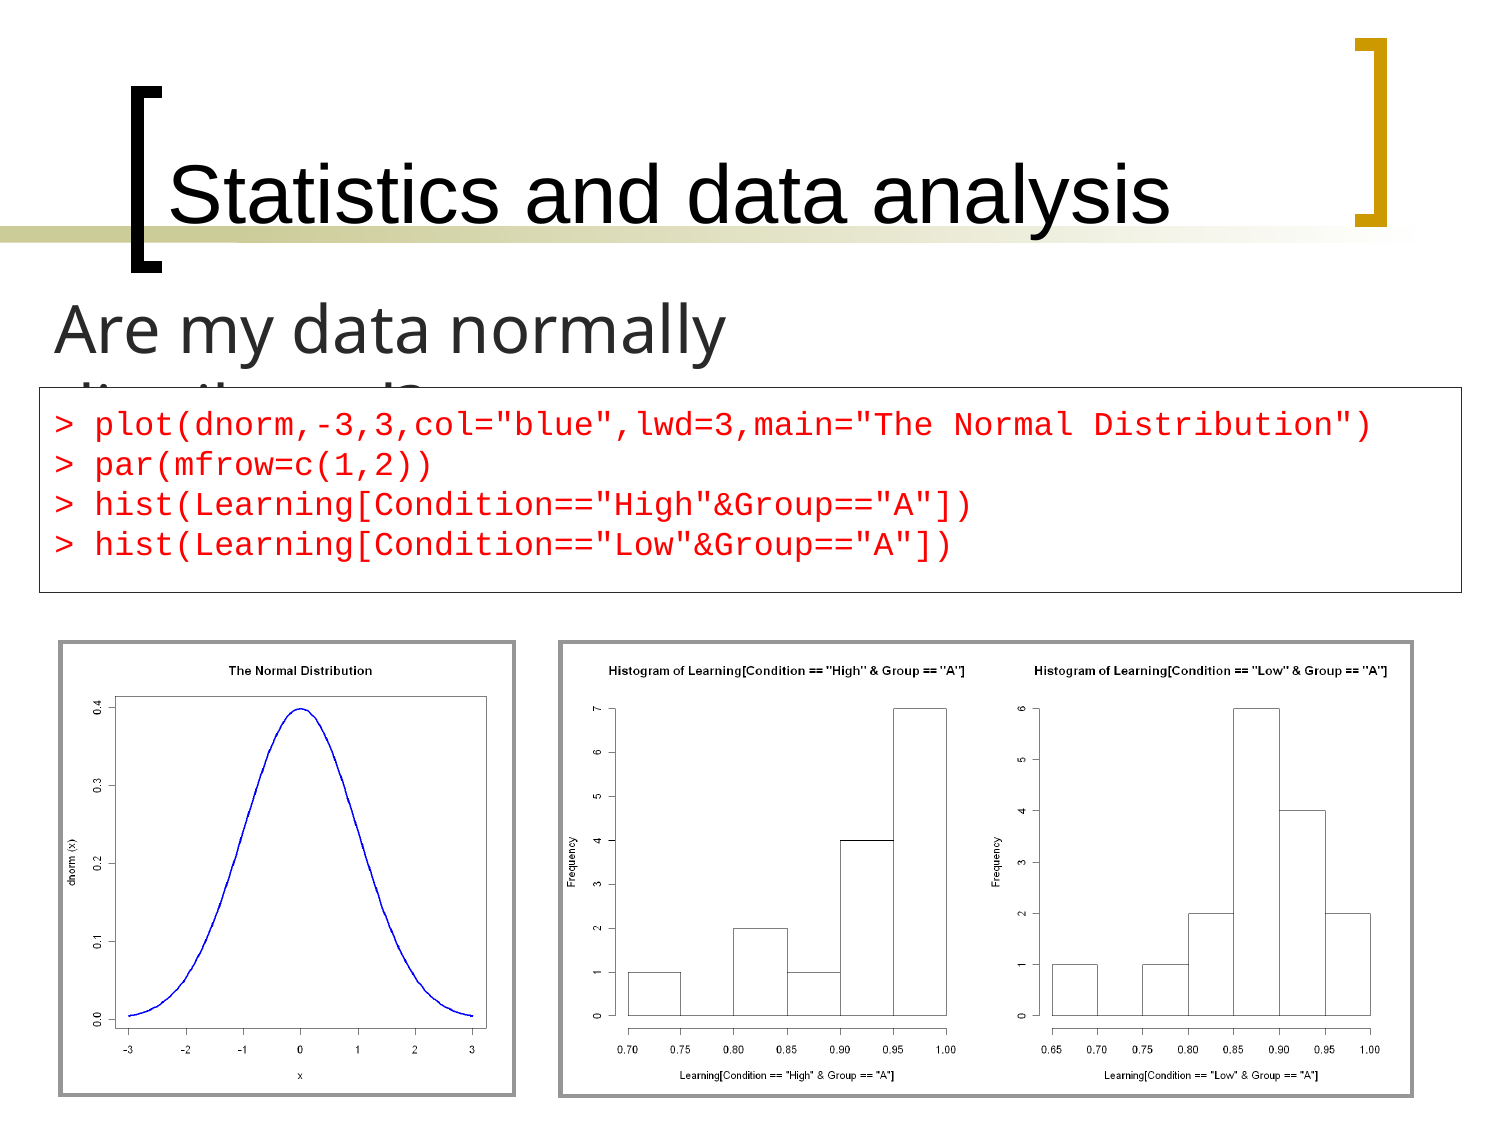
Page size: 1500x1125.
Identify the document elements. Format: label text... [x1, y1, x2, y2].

picture [562, 643, 1410, 1095]
text_box Are my data normally distributed? [39, 279, 1100, 387]
text_box > plot(dnorm,-3,3,col="blue",lwd=3,main="The Normal Distribution") > par(mfrow=c(1,2)) > hist(Learning[Condition=="High"&Group=="A"]) > hist(Learning[Condition=="Low"&Group=="A"]) [39, 387, 1462, 593]
picture [62, 643, 513, 1094]
title Statistics and data analysis [152, 15, 1328, 248]
